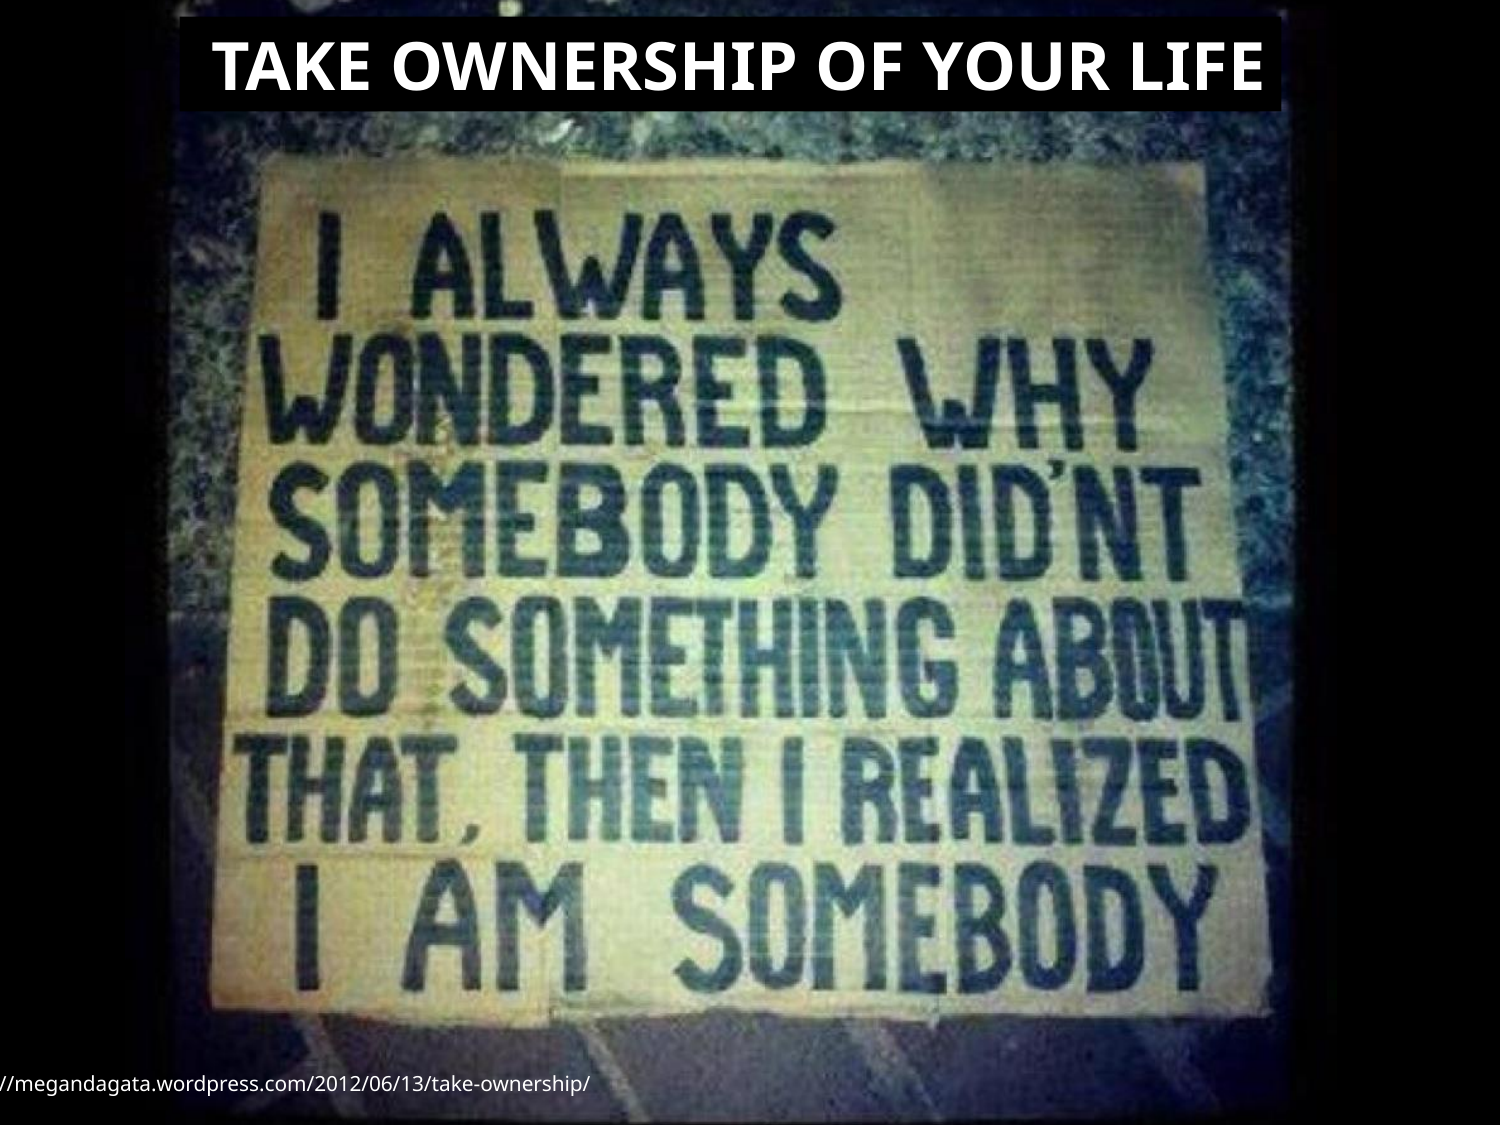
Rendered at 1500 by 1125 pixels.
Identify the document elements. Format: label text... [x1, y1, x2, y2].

picture [124, 0, 1337, 1125]
text_box http://megandagata.wordpress.com/2012/06/13/take-ownership/ [0, 1062, 119, 1103]
